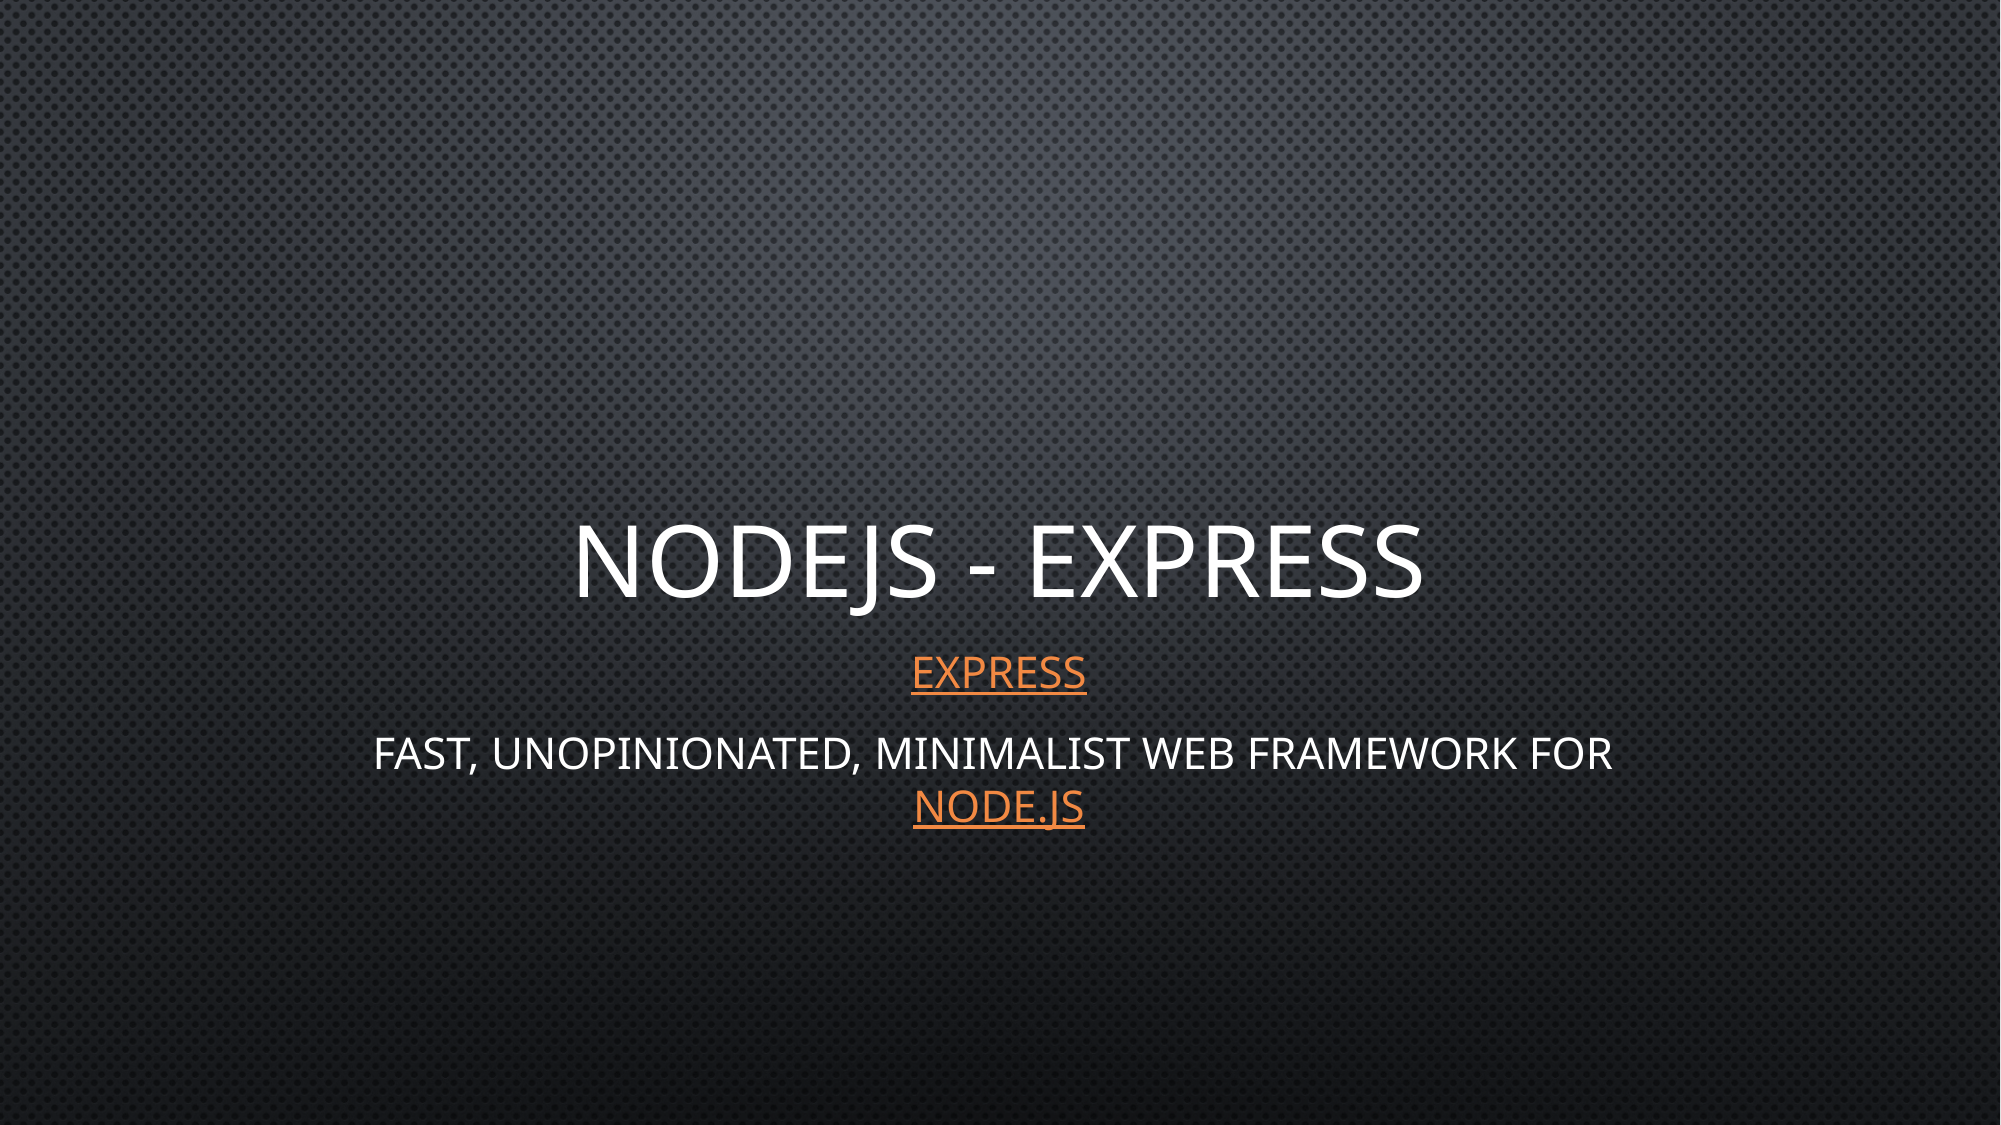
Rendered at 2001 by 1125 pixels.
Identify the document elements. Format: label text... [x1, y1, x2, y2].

subtitle Express Fast, unopinionated, minimalist web framework for Node.js [287, 637, 1711, 950]
title NODEJS - EXPRESS [287, 99, 1711, 625]
